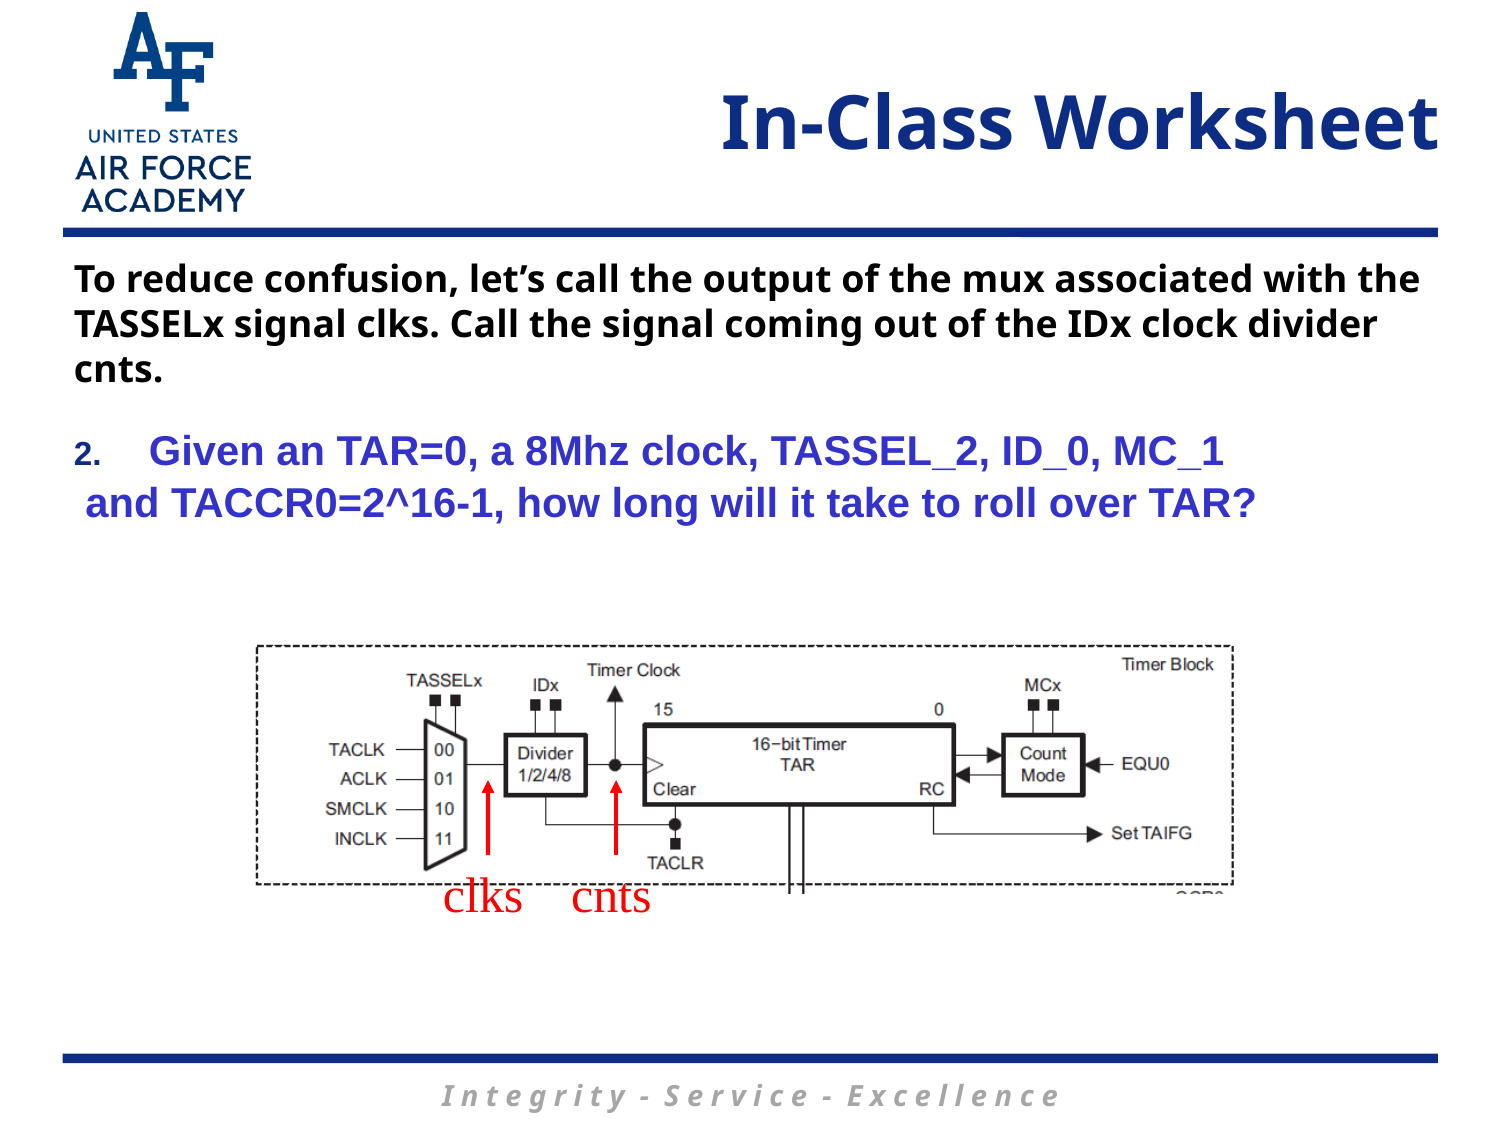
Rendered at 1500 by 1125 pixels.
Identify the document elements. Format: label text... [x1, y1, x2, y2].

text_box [427, 779, 548, 932]
title In-Class Worksheet [299, 29, 1456, 211]
list To reduce confusion, let’s call the output of the mux associated with the TASSELx signal clks. Call the signal coming out of the IDx clock divider cnts. Given an TAR=0, a 8Mhz clock, TASSEL_2, ID_0, MC_1 and TACCR0=2^16-1, how long will it take to roll over TAR? [58, 247, 1456, 677]
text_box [556, 779, 677, 932]
picture [75, 12, 251, 212]
picture [242, 637, 1250, 894]
